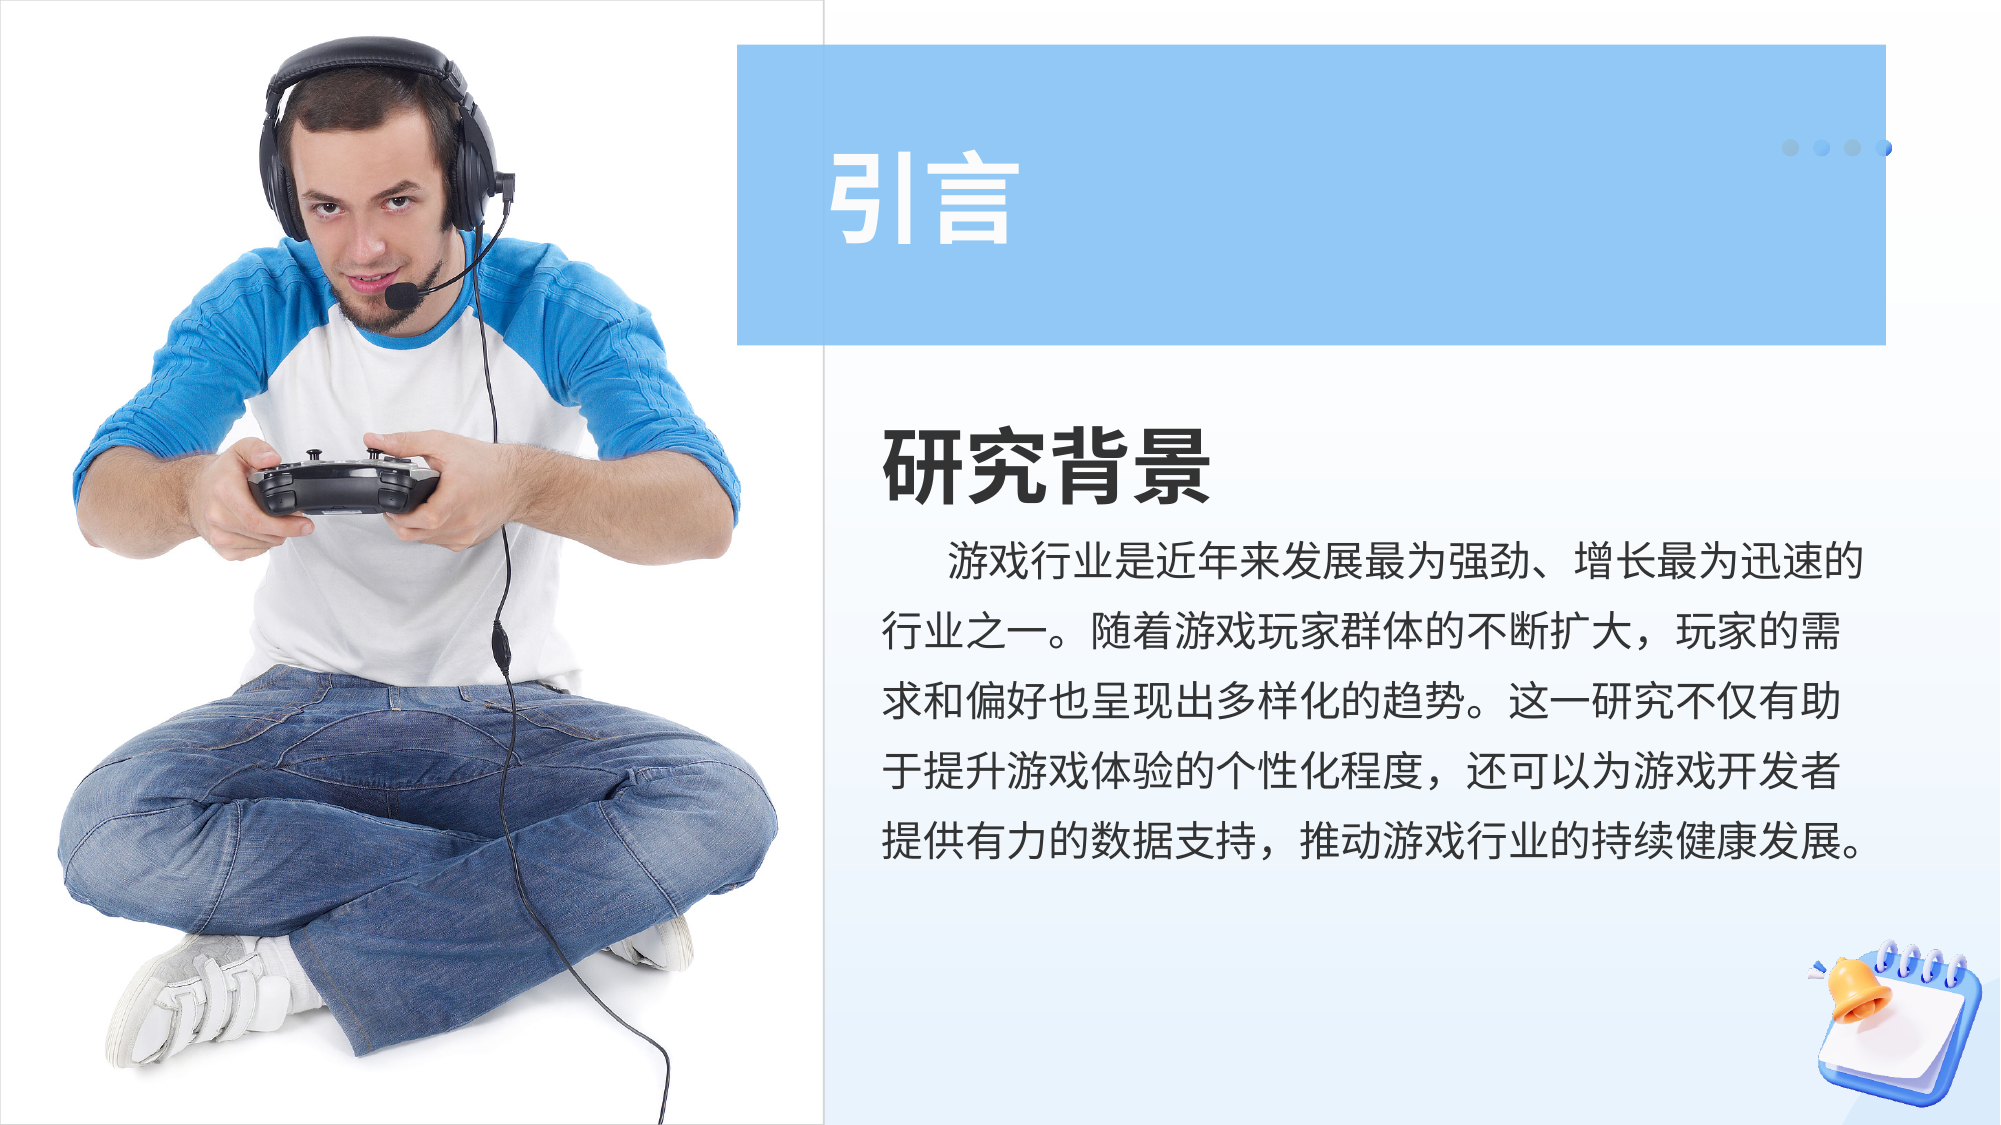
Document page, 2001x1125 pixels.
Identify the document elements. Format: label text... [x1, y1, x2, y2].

picture [0, 0, 824, 1125]
text_box [824, 44, 1887, 347]
text_box 研究背景 游戏行业是近年来发展最为强劲、增长最为迅速的行业之一。随着游戏玩家群体的不断扩大，玩家的需求和偏好也呈现出多样化的趋势。这一研究不仅有助于提升游戏体验的个性化程度，还可以为游戏开发者提供有力的数据支持，推动游戏行业的持续健康发展。 [866, 367, 1886, 1059]
title 引言 [824, 68, 1659, 323]
picture [1798, 934, 1987, 1112]
